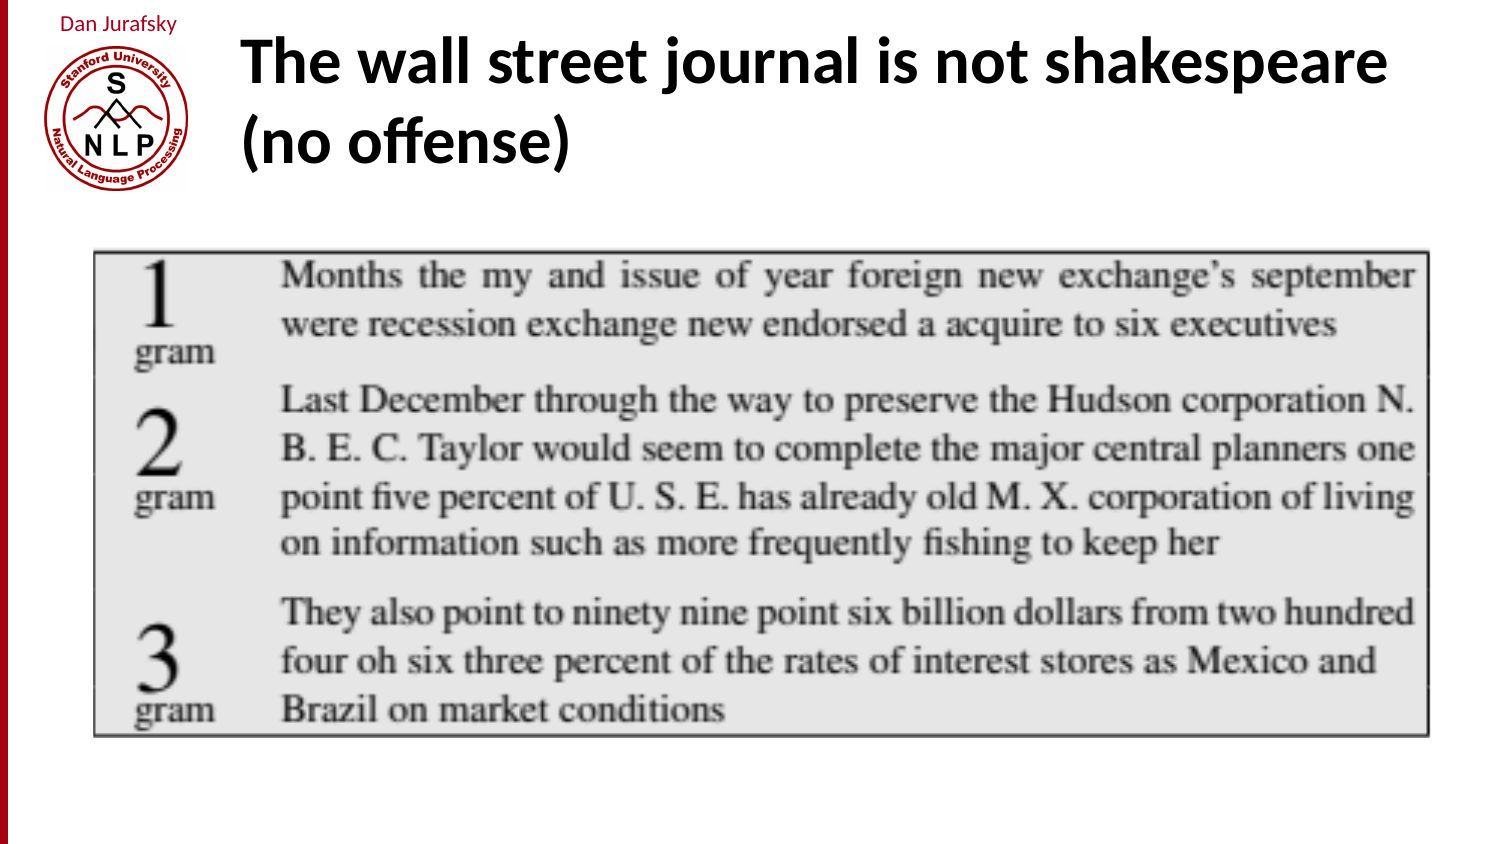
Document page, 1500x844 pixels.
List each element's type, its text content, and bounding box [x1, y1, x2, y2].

picture [44, 46, 188, 191]
picture [93, 246, 1431, 738]
title The wall street journal is not shakespeare (no offense) [225, 62, 1450, 185]
